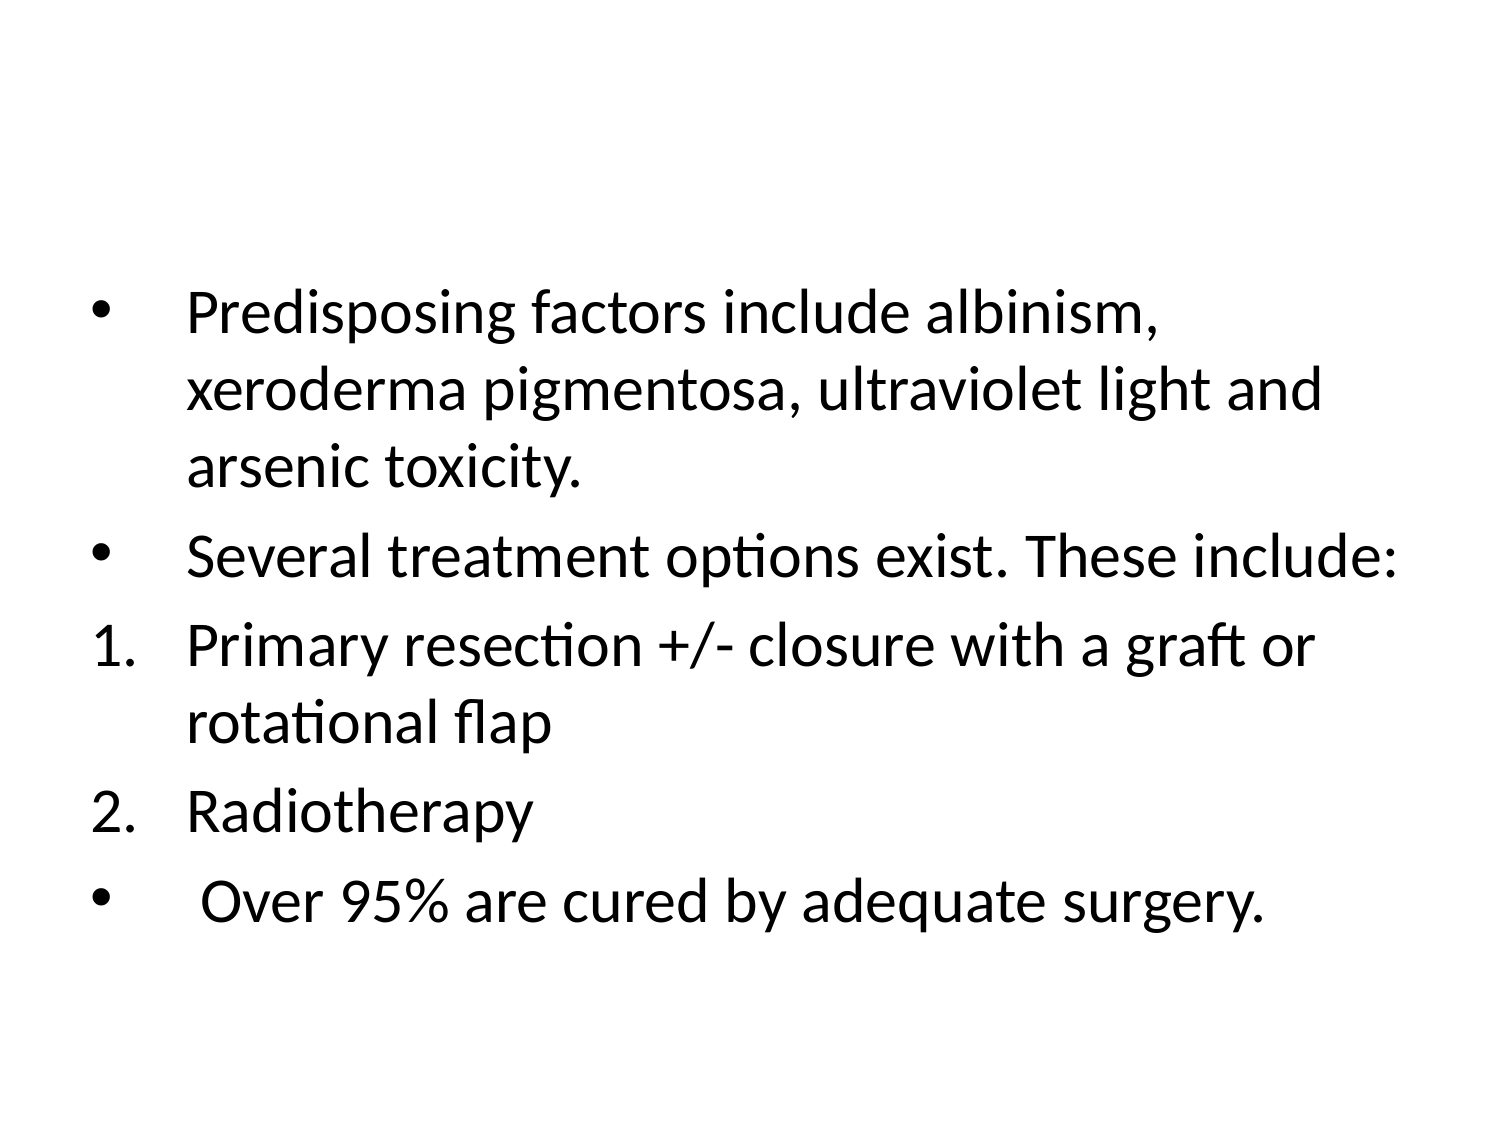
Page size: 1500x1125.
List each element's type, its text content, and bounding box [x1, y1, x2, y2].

list Predisposing factors include albinism, xeroderma pigmentosa, ultraviolet light and arsenic toxicity. Several treatment options exist. These include: Primary resection +/- closure with a graft or rotational flap Radiotherapy Over 95% are cured by adequate surgery. [75, 262, 1425, 1005]
